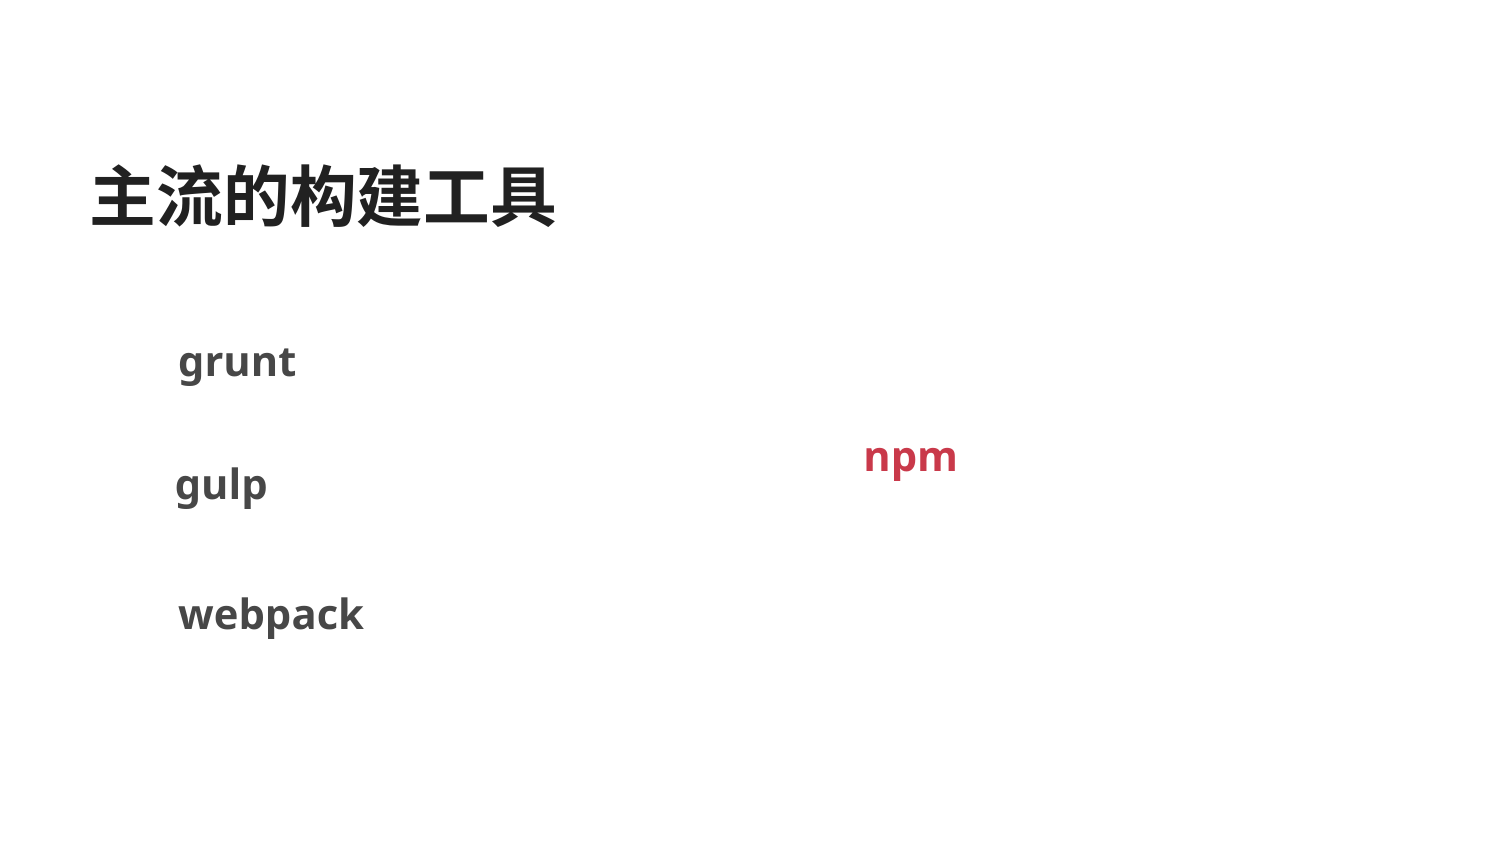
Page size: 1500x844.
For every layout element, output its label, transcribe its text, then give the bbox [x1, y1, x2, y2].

text_box npm [773, 421, 1188, 487]
text_box grunt [88, 327, 1439, 393]
text_box 主流的构建工具 [74, 147, 1425, 211]
text_box webpack [88, 580, 1439, 646]
text_box gulp [85, 450, 1435, 516]
